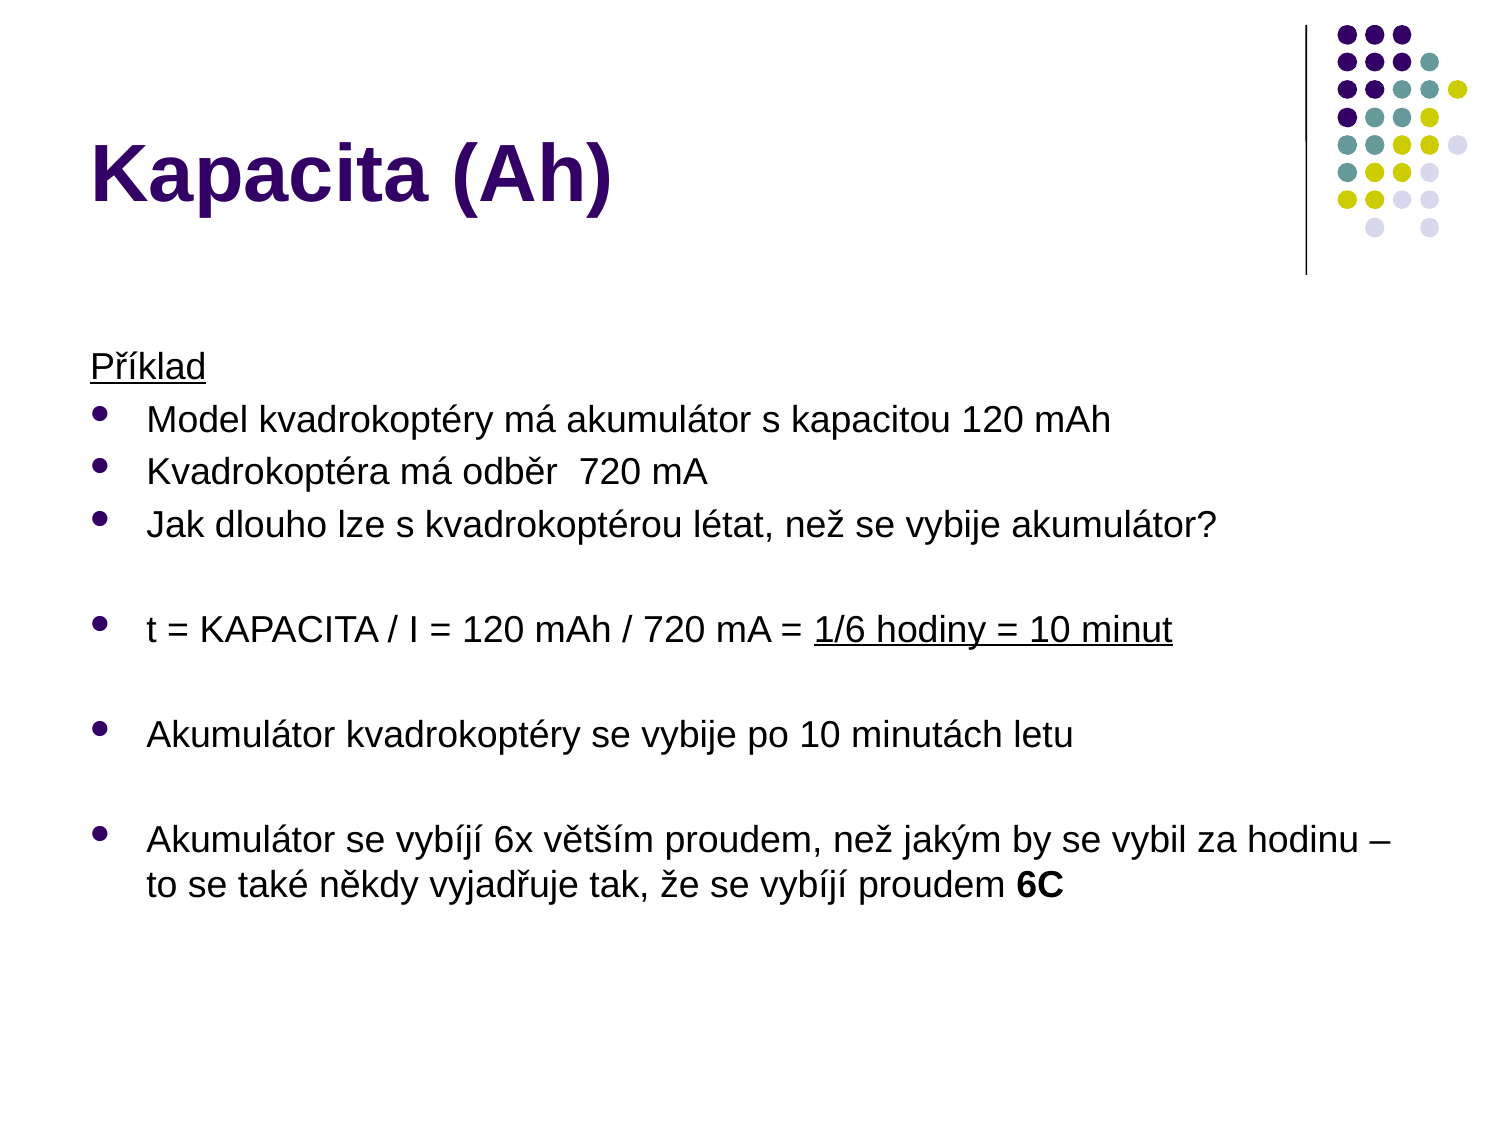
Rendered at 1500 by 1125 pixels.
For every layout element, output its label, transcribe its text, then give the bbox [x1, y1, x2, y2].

title Kapacita (Ah) [75, 12, 1313, 226]
list Příklad Model kvadrokoptéry má akumulátor s kapacitou 120 mAh Kvadrokoptéra má odběr 720 mA Jak dlouho lze s kvadrokoptérou létat, než se vybije akumulátor? t = KAPACITA / I = 120 mAh / 720 mA = 1/6 hodiny = 10 minut Akumulátor kvadrokoptéry se vybije po 10 minutách letu Akumulátor se vybíjí 6x větším proudem, než jakým by se vybil za hodinu – to se také někdy vyjadřuje tak, že se vybíjí proudem 6C [75, 282, 1425, 1006]
